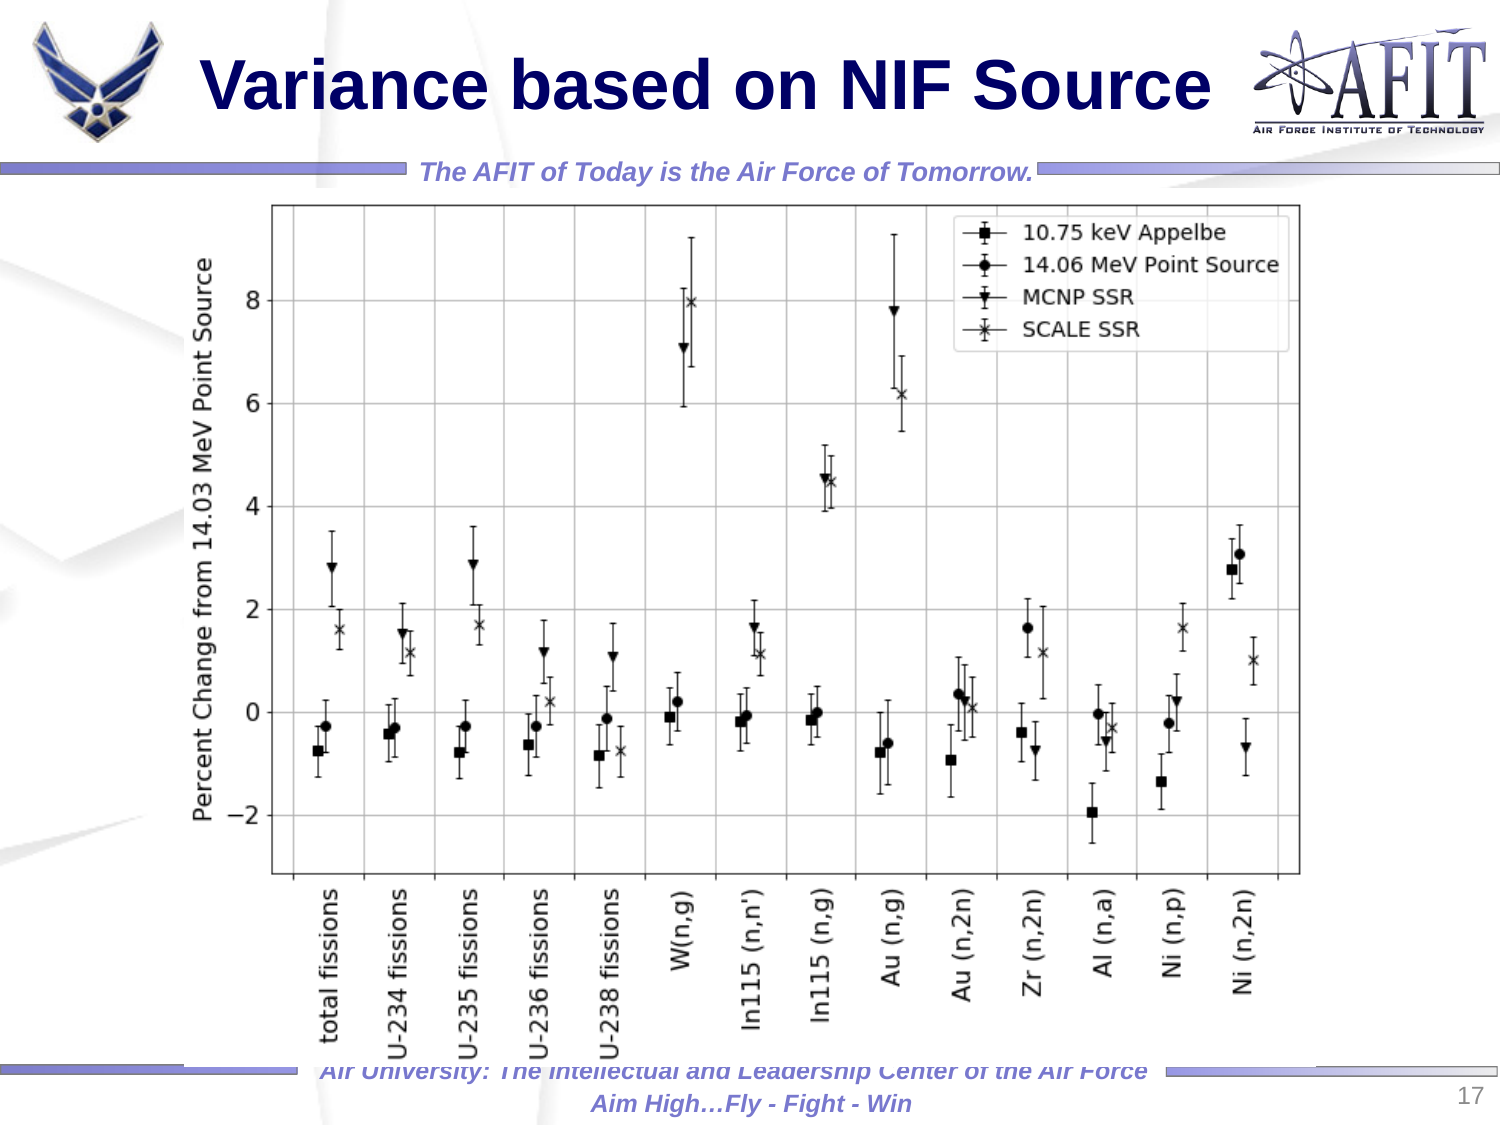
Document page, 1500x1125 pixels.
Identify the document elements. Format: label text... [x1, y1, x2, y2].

title Variance based on NIF Source [162, 0, 1251, 163]
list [184, 188, 1316, 1067]
picture [32, 21, 162, 143]
slide_number 17 [1149, 1065, 1500, 1125]
